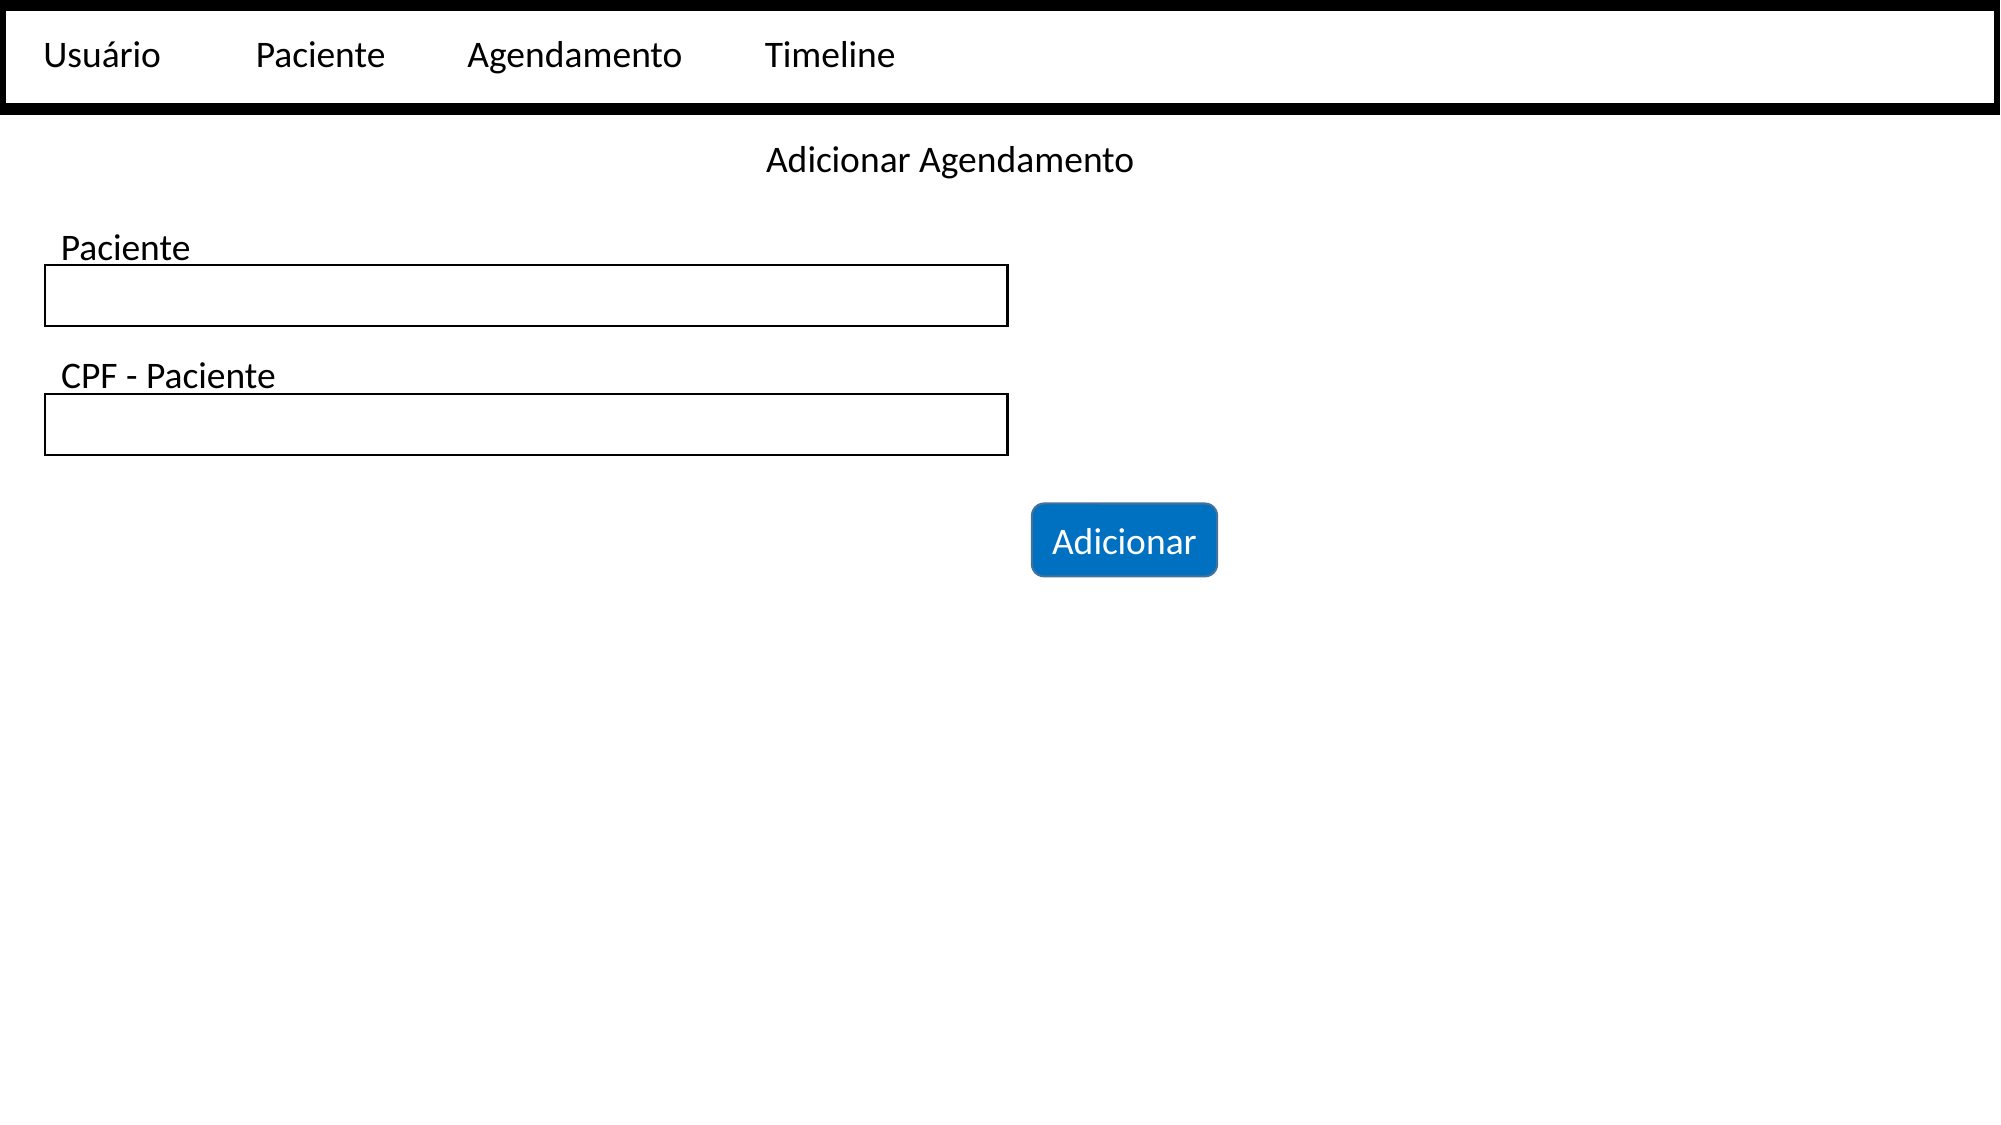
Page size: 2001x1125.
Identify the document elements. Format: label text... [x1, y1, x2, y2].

text_box Adicionar Agendamento [751, 127, 1150, 187]
text_box Usuário [28, 22, 177, 82]
text_box Timeline [750, 22, 911, 82]
text_box Adicionar [1030, 502, 1219, 578]
text_box Agendamento [452, 22, 698, 82]
text_box [44, 264, 1009, 327]
text_box Paciente [241, 22, 401, 82]
text_box CPF - Paciente [46, 343, 291, 393]
text_box Paciente [46, 215, 206, 264]
text_box [0, 3, 2000, 110]
text_box [44, 393, 1009, 456]
